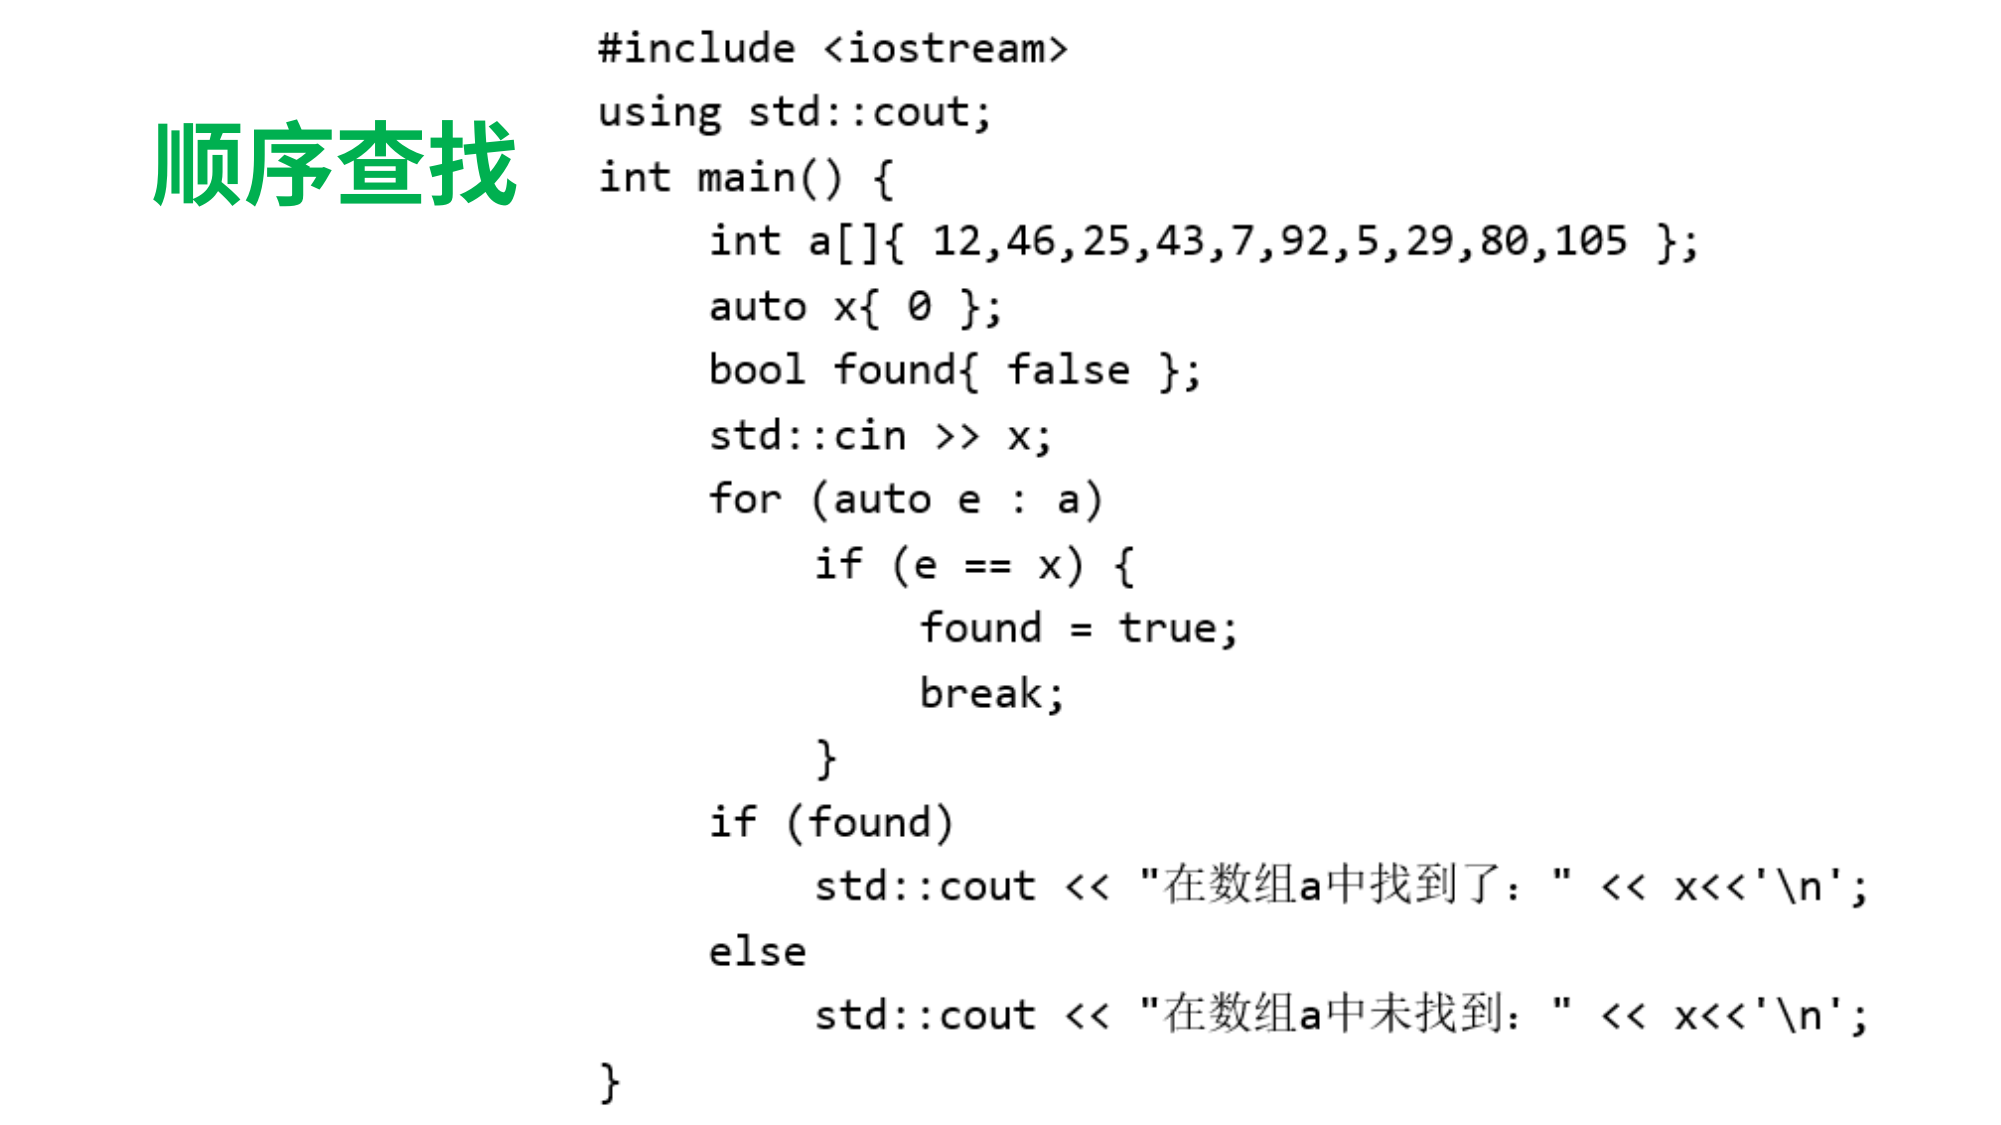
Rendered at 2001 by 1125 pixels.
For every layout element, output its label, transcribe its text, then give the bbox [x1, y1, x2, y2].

picture [590, 17, 1890, 1109]
title 顺序查找 [137, 59, 590, 278]
